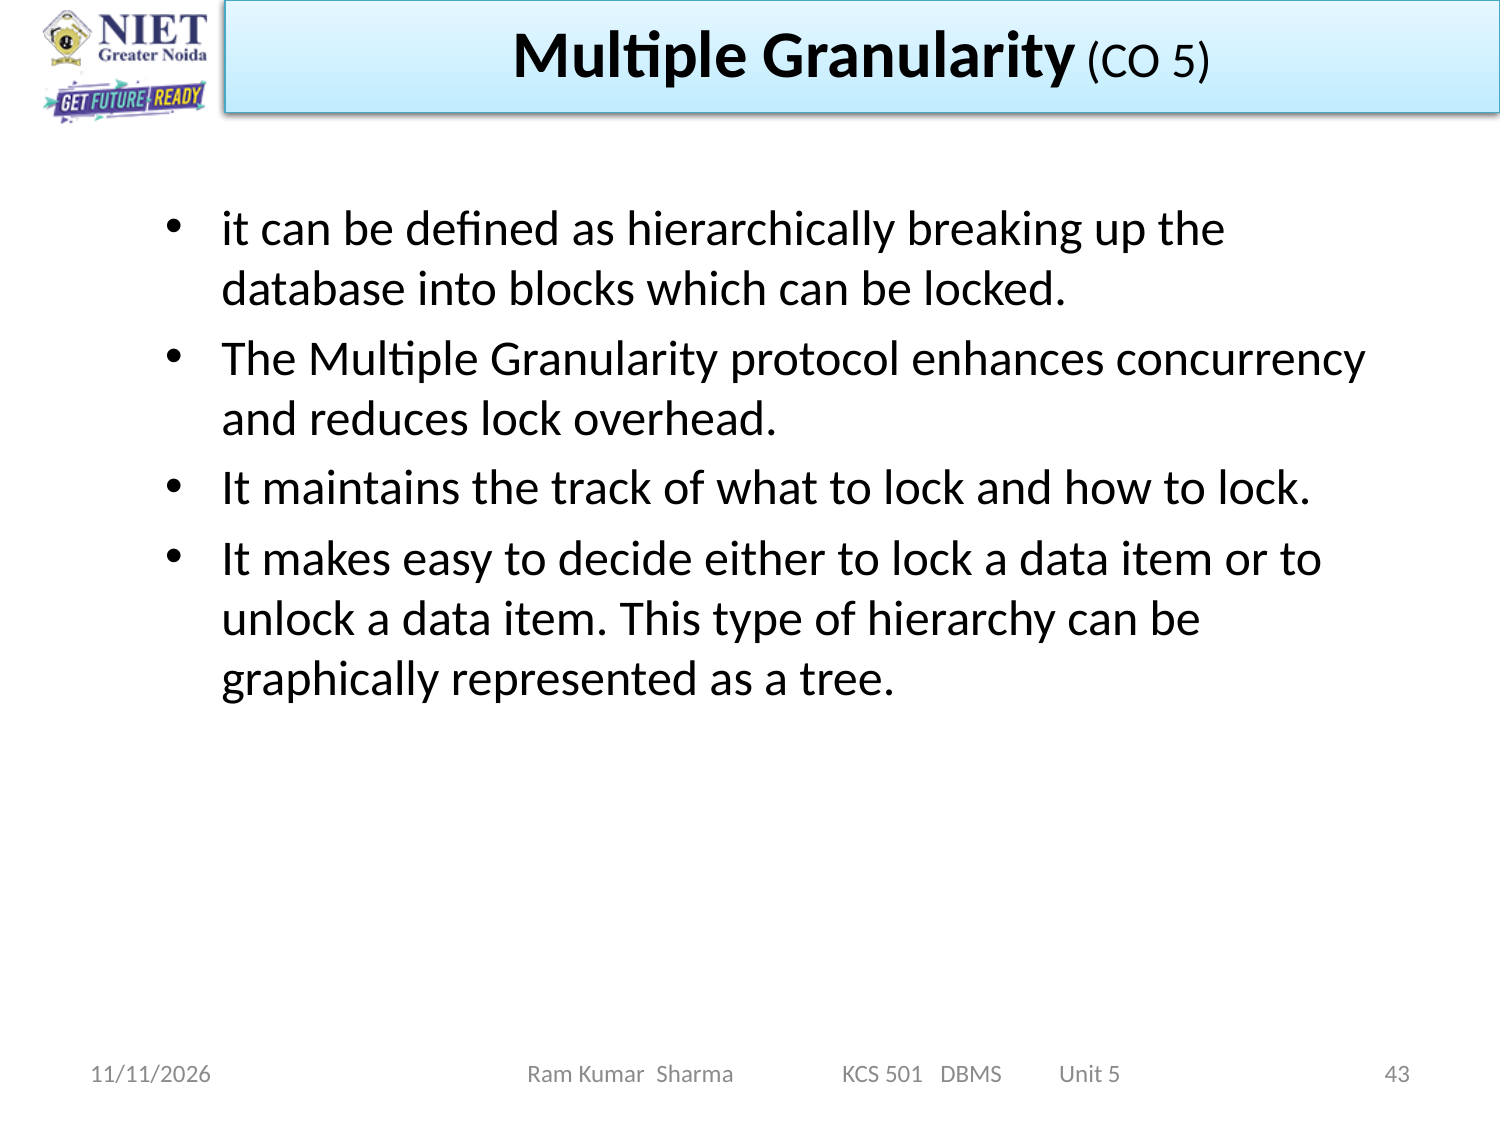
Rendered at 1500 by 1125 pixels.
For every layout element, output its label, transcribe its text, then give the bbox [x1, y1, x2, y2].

footer Ram Kumar Sharma KCS 501 DBMS Unit 5 [412, 1042, 1074, 1103]
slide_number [75, 1042, 412, 1103]
picture [5, 0, 244, 134]
text_box it can be defined as hierarchically breaking up the database into blocks which can be locked. The Multiple Granularity protocol enhances concurrency and reduces lock overhead. It maintains the track of what to lock and how to lock. It makes easy to decide either to lock a data item or to unlock a data item. This type of hierarchy can be graphically represented as a tree. [149, 187, 1400, 1010]
text_box Multiple Granularity (CO 5) [224, 0, 1500, 113]
slide_number 43 [1074, 1042, 1425, 1103]
